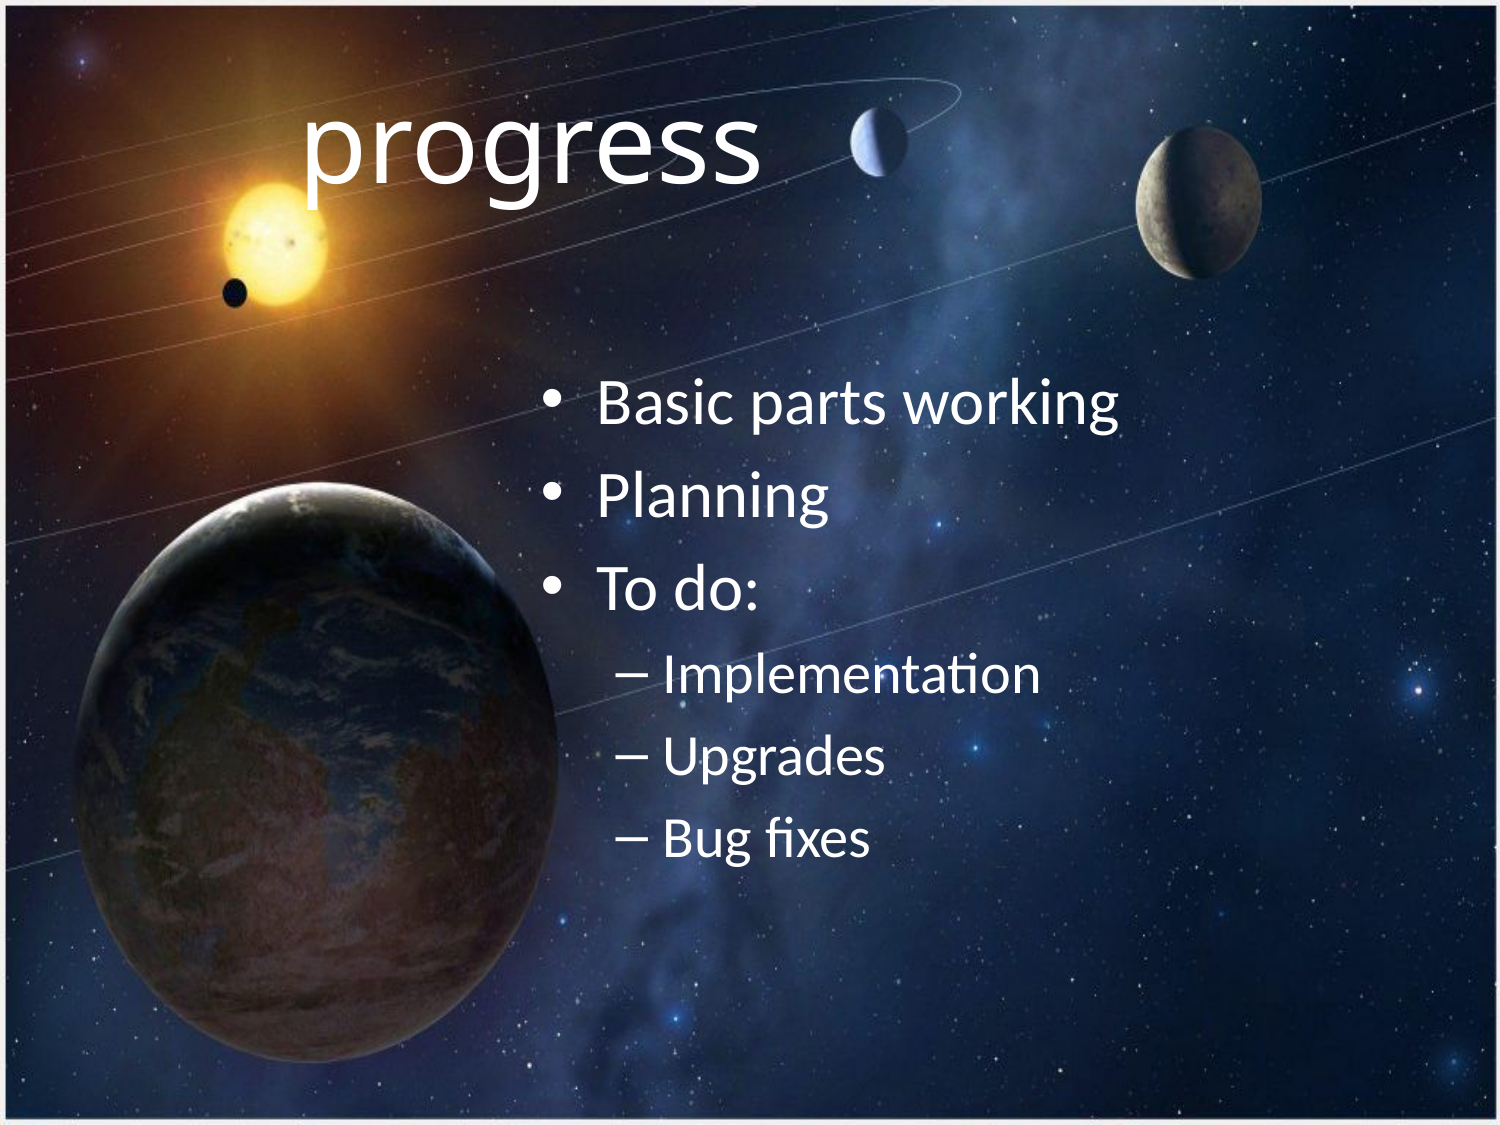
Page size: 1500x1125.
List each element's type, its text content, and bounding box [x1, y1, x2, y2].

picture [0, 0, 1500, 1125]
list Basic parts working Planning To do: Implementation Upgrades Bug fixes [525, 349, 1427, 927]
title progress [171, 45, 892, 233]
